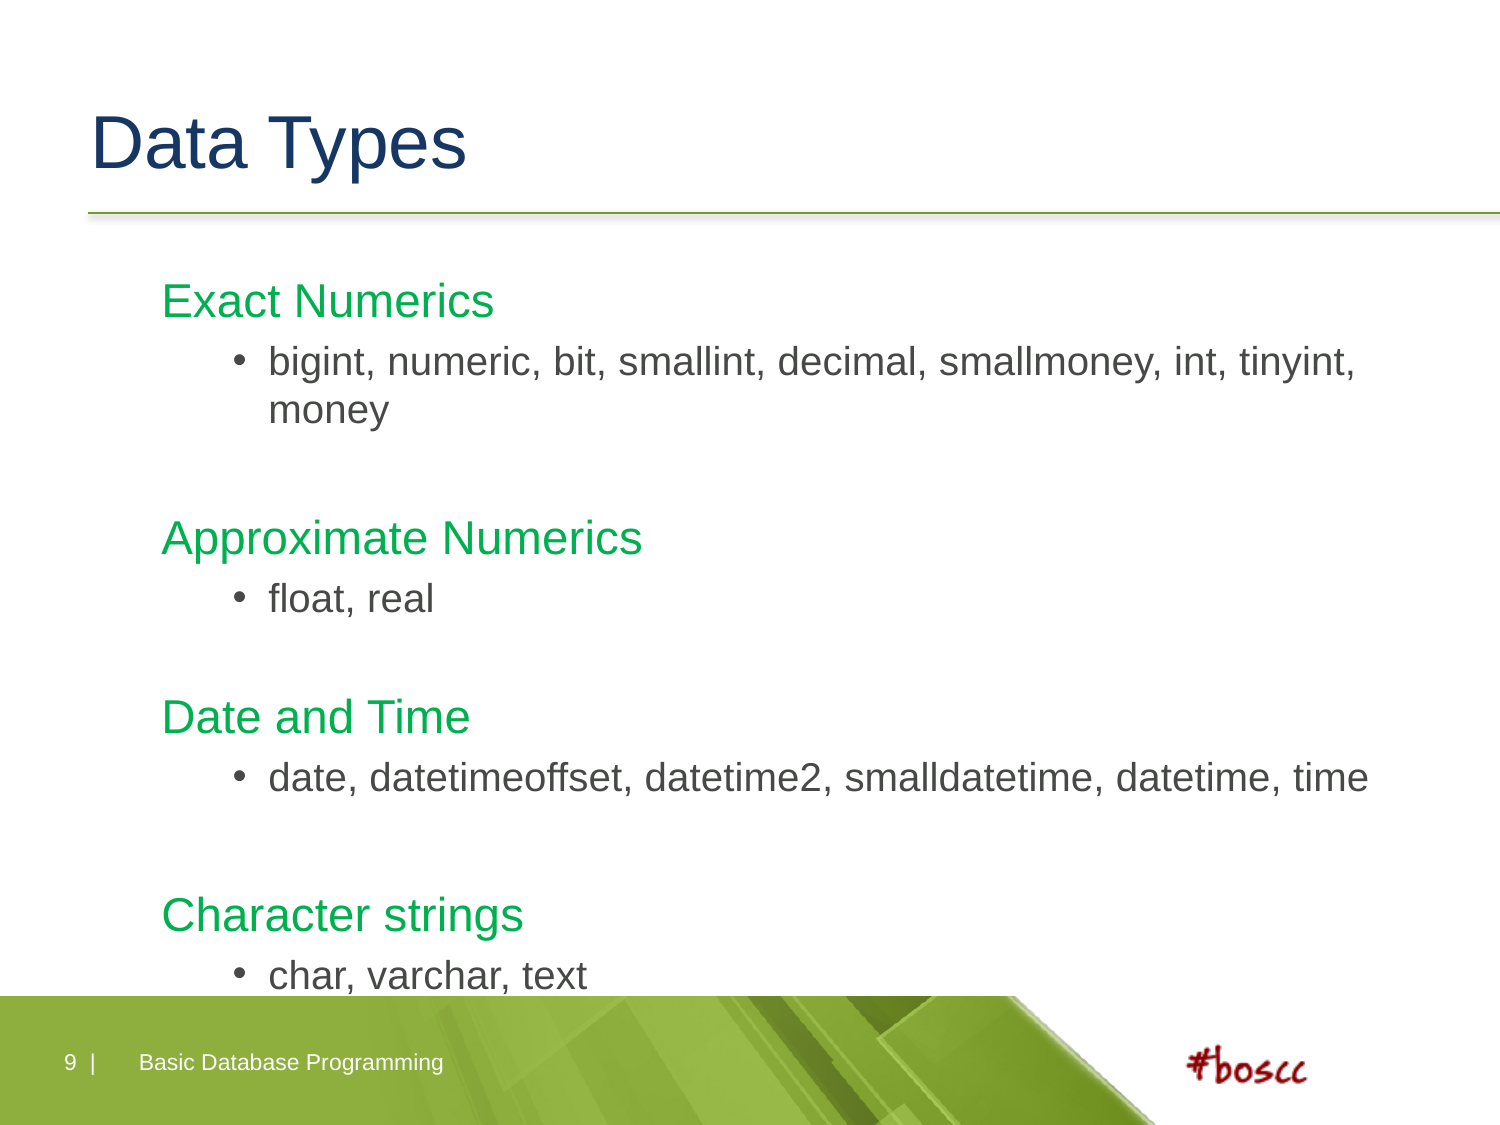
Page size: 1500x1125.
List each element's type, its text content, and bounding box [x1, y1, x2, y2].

picture [0, 996, 1483, 1125]
title Data Types [75, 45, 1425, 233]
text_box 9 | [37, 1031, 124, 1092]
footer Basic Database Programming [124, 1031, 751, 1092]
list Exact Numerics bigint, numeric, bit, smallint, decimal, smallmoney, int, tinyint, money Approximate Numerics float, real Date and Time date, datetimeoffset, datetime2, smalldatetime, datetime, time Character strings char, varchar, text [75, 262, 1425, 1005]
